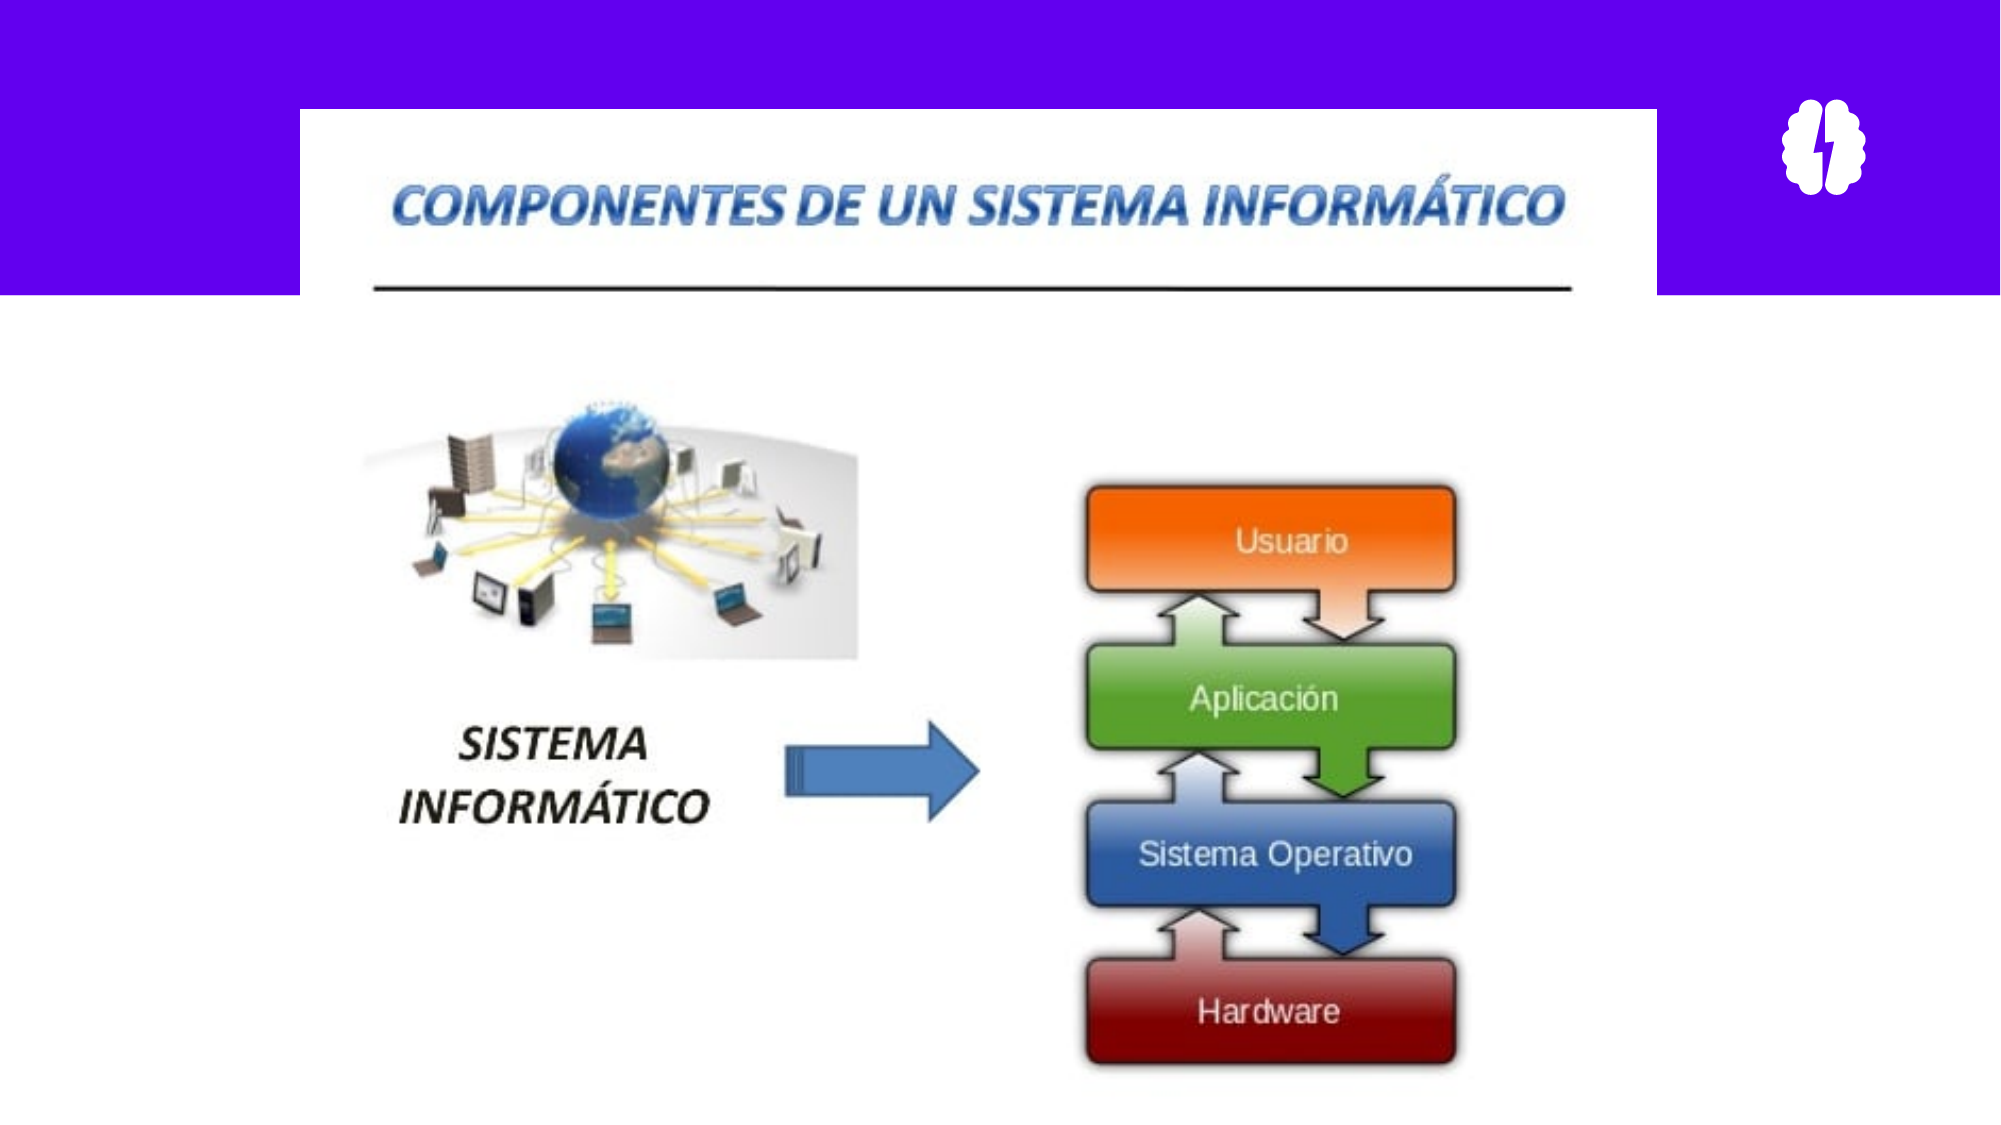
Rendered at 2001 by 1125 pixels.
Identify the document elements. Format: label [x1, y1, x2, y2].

title [223, 89, 1768, 194]
picture [0, 0, 2001, 1125]
